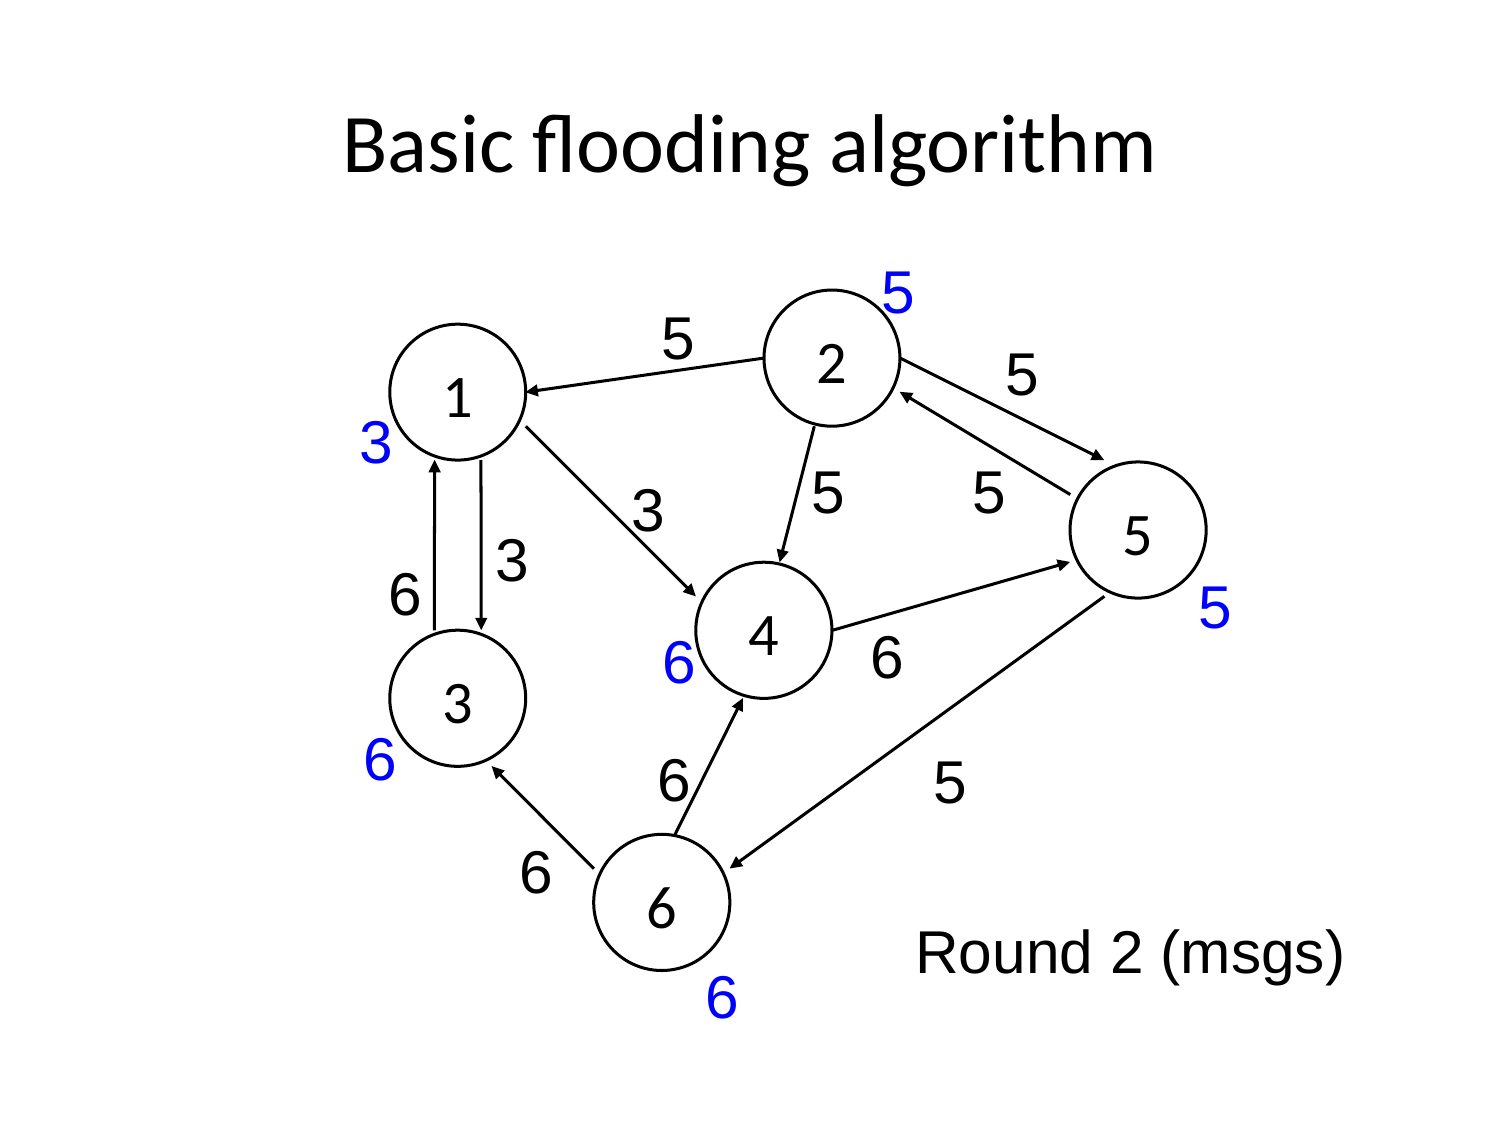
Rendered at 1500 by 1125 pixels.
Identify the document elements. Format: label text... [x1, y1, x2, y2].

text_box [428, 459, 441, 544]
text_box 6 [504, 822, 568, 914]
text_box 5 [918, 732, 982, 824]
text_box 5 [1183, 556, 1247, 649]
text_box Round 2 (msgs) [900, 902, 1360, 994]
text_box 3 [344, 392, 408, 484]
text_box 3 [389, 630, 526, 767]
text_box [475, 602, 488, 631]
text_box [1015, 416, 1105, 461]
text_box 5 [991, 324, 1055, 416]
text_box 5 [796, 442, 860, 534]
text_box [776, 497, 796, 563]
title Basic flooding algorithm [75, 45, 1426, 233]
text_box [525, 374, 646, 397]
text_box 1 [389, 324, 526, 461]
text_box 4 [698, 562, 832, 699]
text_box 3 [481, 510, 544, 602]
text_box 5 [866, 241, 930, 334]
text_box [899, 391, 984, 442]
text_box 6 [374, 544, 438, 636]
text_box 6 [690, 947, 754, 1039]
text_box 3 [616, 460, 681, 552]
text_box 6 [642, 730, 706, 822]
text_box 6 [593, 834, 730, 971]
text_box [729, 596, 1105, 869]
text_box [916, 559, 1071, 606]
text_box 6 [855, 606, 919, 699]
text_box [674, 698, 743, 835]
text_box 6 [348, 708, 412, 801]
text_box 5 [646, 288, 710, 380]
text_box 6 [648, 612, 712, 704]
text_box 5 [1070, 461, 1207, 599]
text_box [491, 766, 548, 822]
text_box 5 [957, 442, 1021, 534]
text_box [651, 552, 696, 597]
text_box 2 [764, 290, 900, 427]
